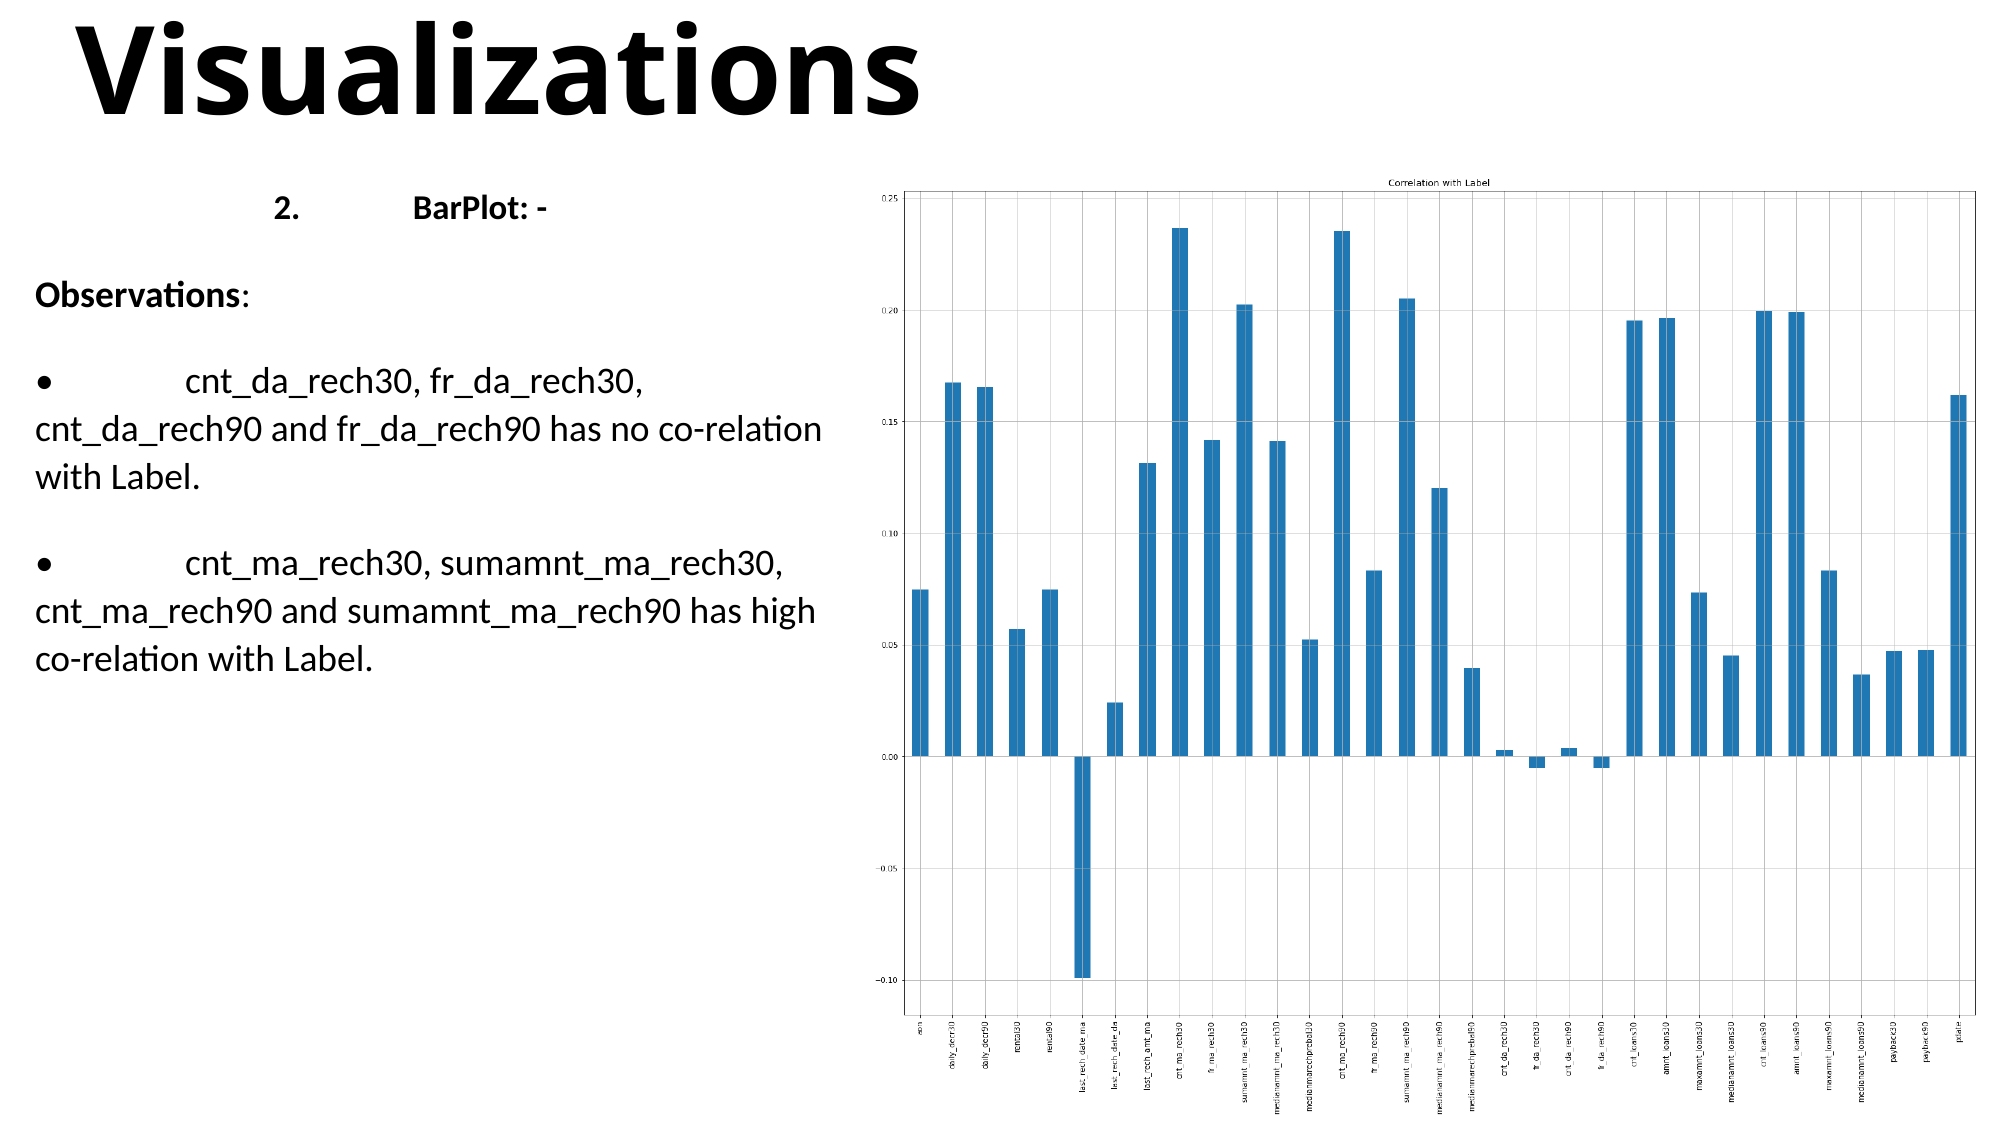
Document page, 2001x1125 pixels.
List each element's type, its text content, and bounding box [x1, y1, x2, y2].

text_box Observations: • cnt_da_rech30, fr_da_rech30, cnt_da_rech90 and fr_da_rech90 has no co-relation with Label. • cnt_ma_rech30, sumamnt_ma_rech30, cnt_ma_rech90 and sumamnt_ma_rech90 has high co-relation with Label. [20, 259, 869, 1101]
subtitle 2. BarPlot: - [251, 173, 578, 234]
title Visualizations [0, 0, 1000, 149]
picture [869, 173, 1980, 1119]
